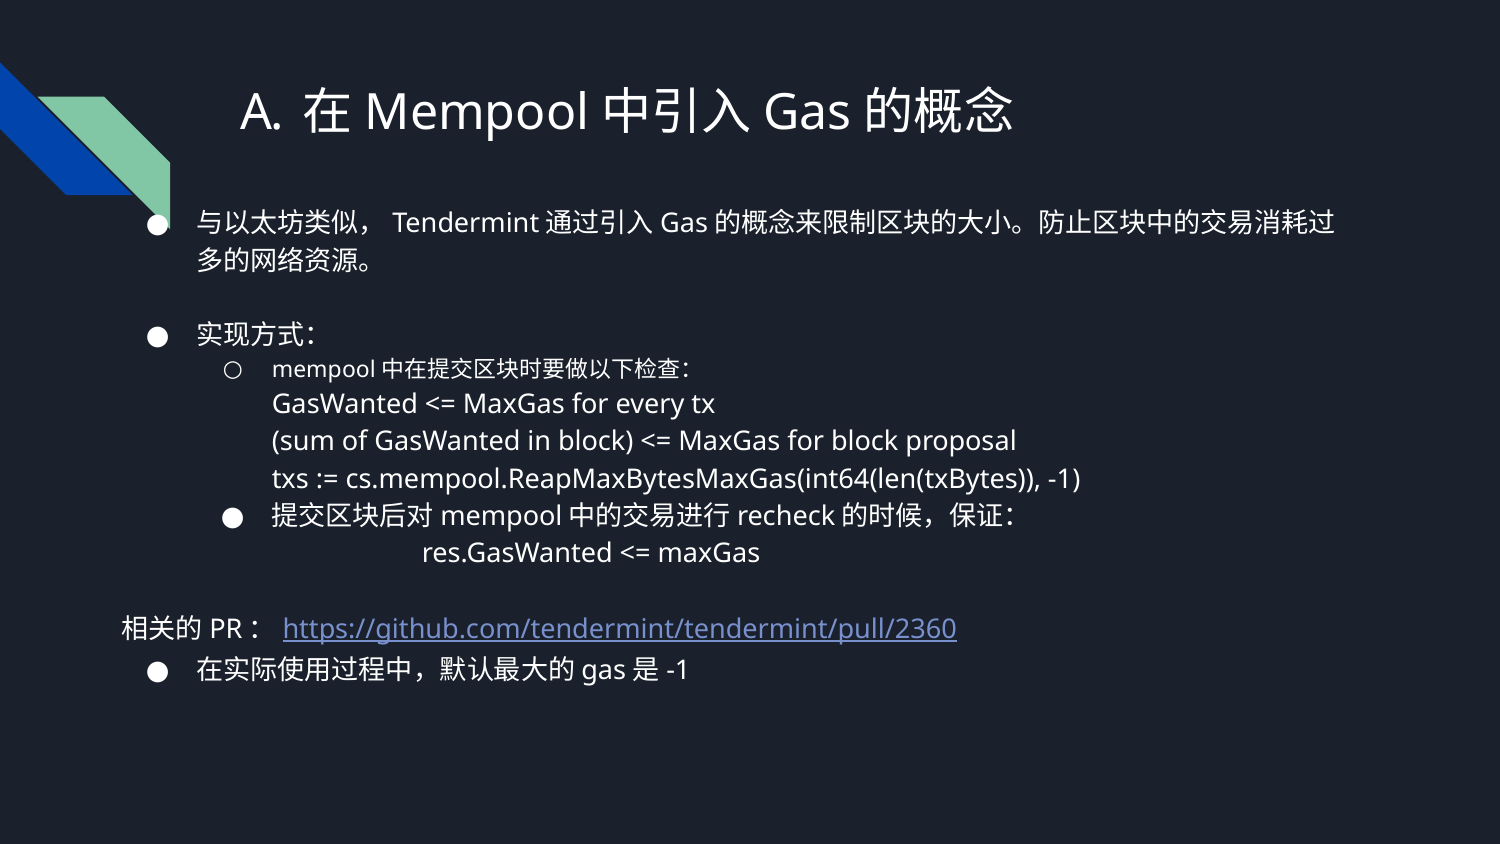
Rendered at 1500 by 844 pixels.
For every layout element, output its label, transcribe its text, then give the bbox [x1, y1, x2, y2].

list 与以太坊类似，Tendermint通过引入Gas的概念来限制区块的大小。防止区块中的交易消耗过多的网络资源。 实现方式： mempool中在提交区块时要做以下检查： GasWanted <= MaxGas for every tx (sum of GasWanted in block) <= MaxGas for block proposal txs := cs.mempool.ReapMaxBytesMaxGas(int64(len(txBytes)), -1) 提交区块后对mempool中的交易进行recheck的时候，保证： res.GasWanted <= maxGas 相关的PR：https://github.com/tendermint/tendermint/pull/2360 在实际使用过程中，默认最大的gas是-1 [106, 185, 1368, 751]
title 在Mempool中引入Gas的概念 [212, 64, 1368, 155]
